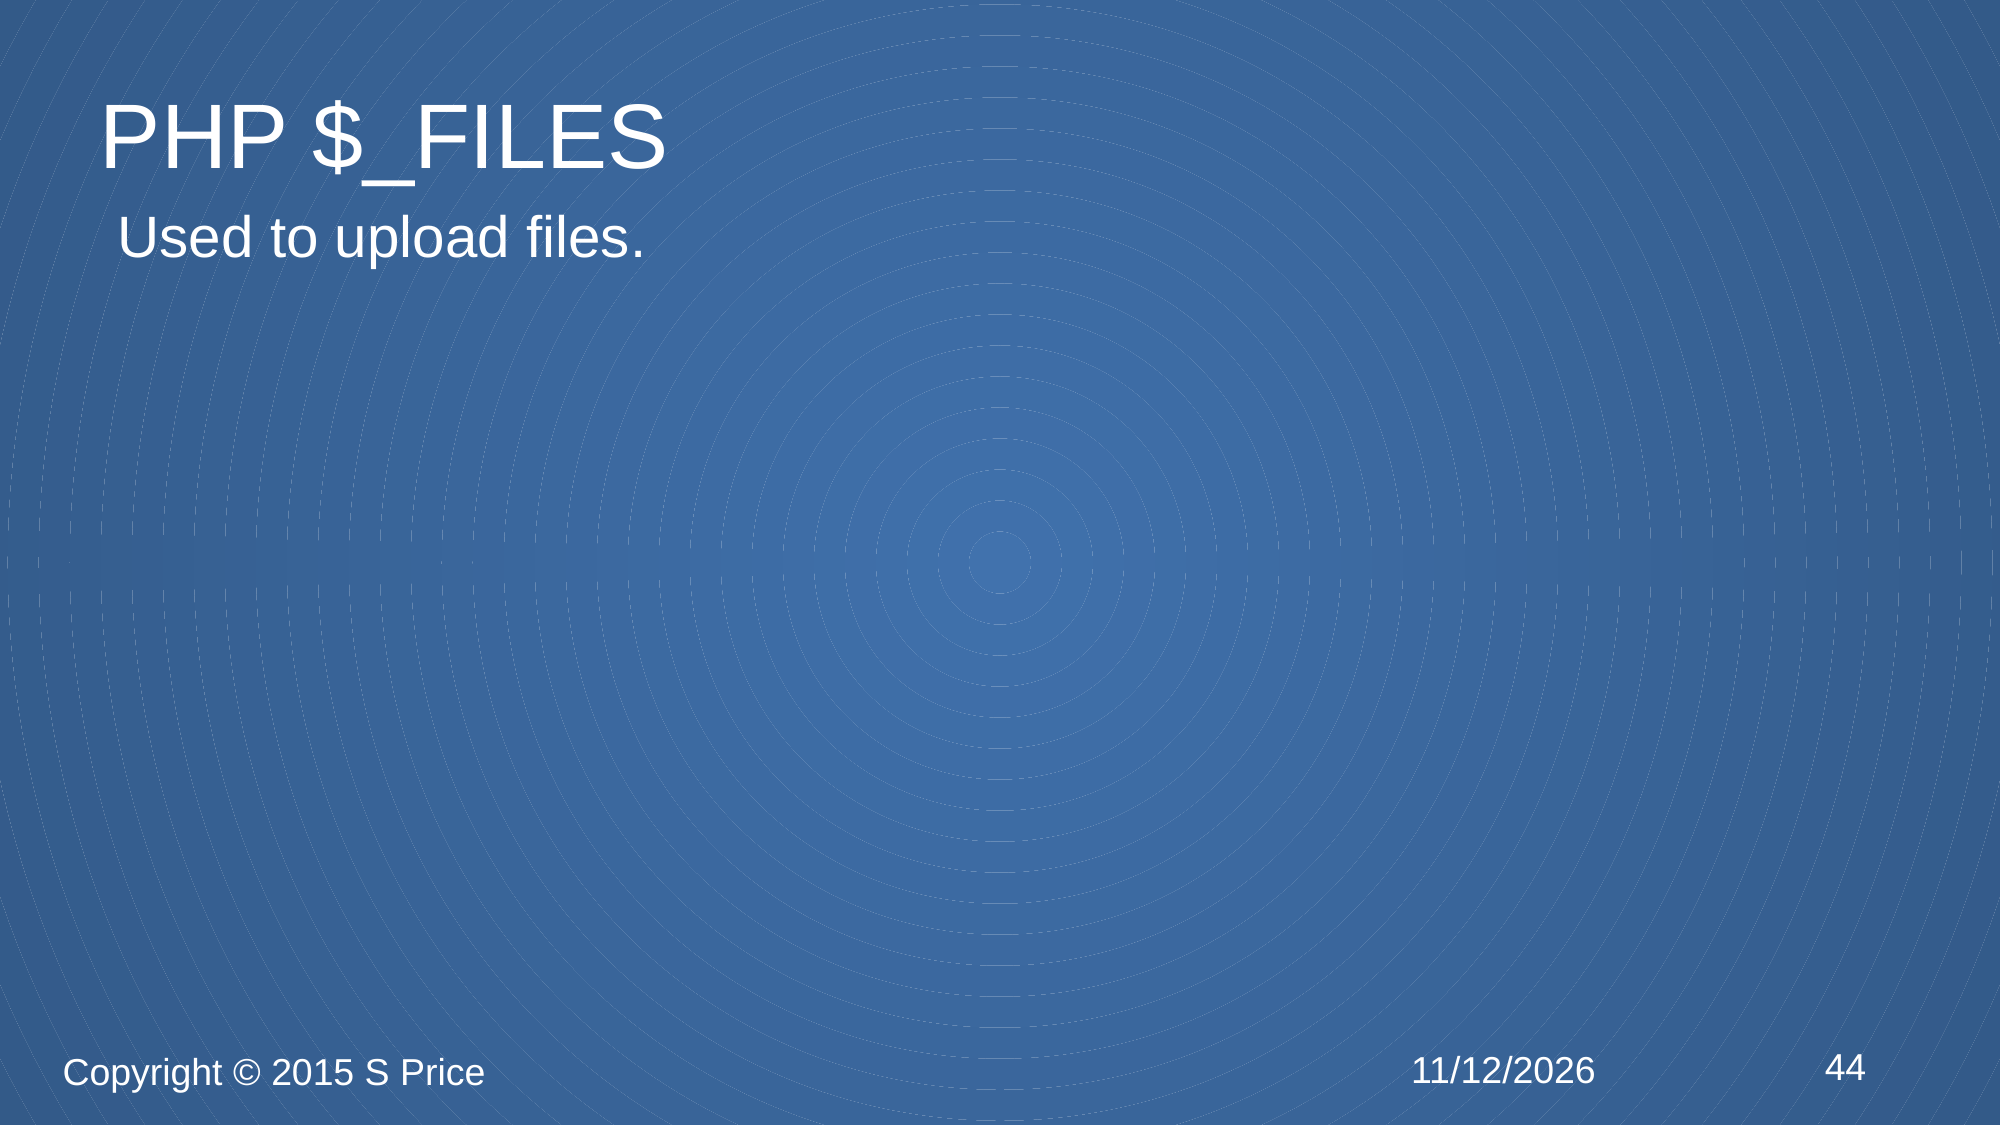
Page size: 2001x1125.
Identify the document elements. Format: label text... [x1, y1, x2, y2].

footer Copyright © 2015 S Price [48, 1039, 1397, 1101]
slide_number 44 [1810, 1034, 1901, 1097]
title PHP $_FILES [99, 44, 1900, 233]
subtitle Used to upload files. [117, 207, 1900, 916]
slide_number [1396, 1038, 1659, 1100]
